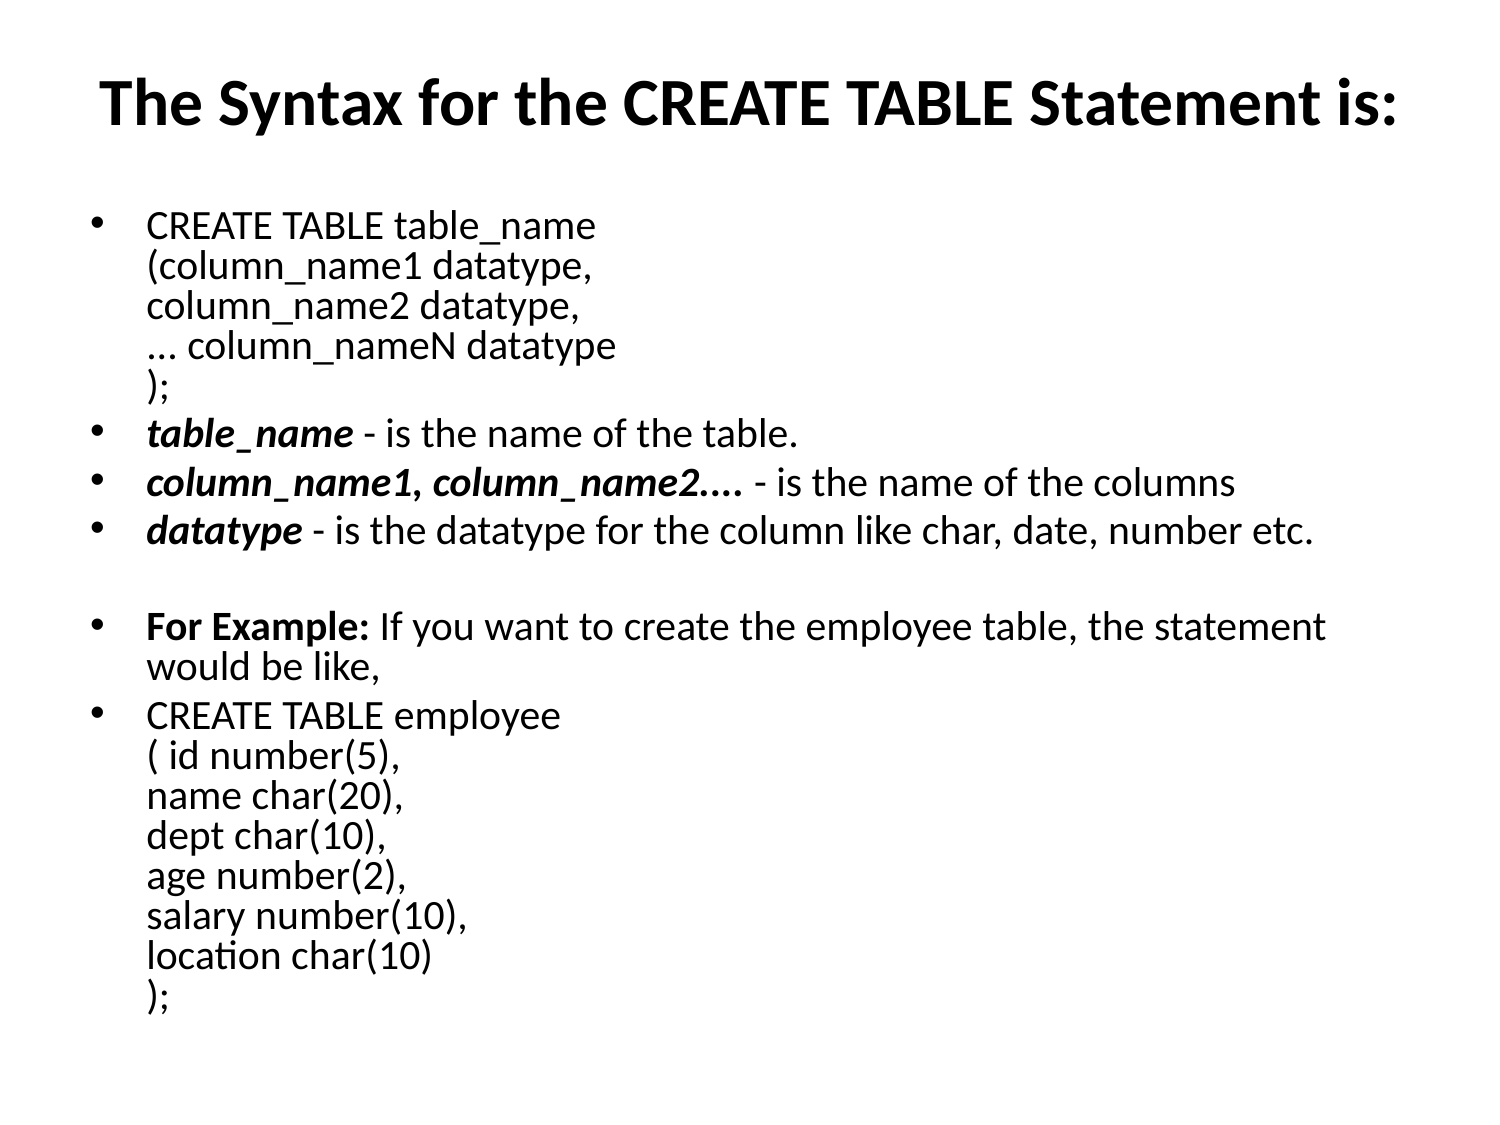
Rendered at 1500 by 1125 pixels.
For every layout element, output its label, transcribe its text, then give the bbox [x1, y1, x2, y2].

list CREATE TABLE table_name (column_name1 datatype, column_name2 datatype, ... column_nameN datatype ); table_name - is the name of the table. column_name1, column_name2.... - is the name of the columns datatype - is the datatype for the column like char, date, number etc. For Example: If you want to create the employee table, the statement would be like, CREATE TABLE employee ( id number(5), name char(20), dept char(10), age number(2), salary number(10), location char(10) ); [75, 200, 1425, 943]
title The Syntax for the CREATE TABLE Statement is: [75, 45, 1425, 200]
